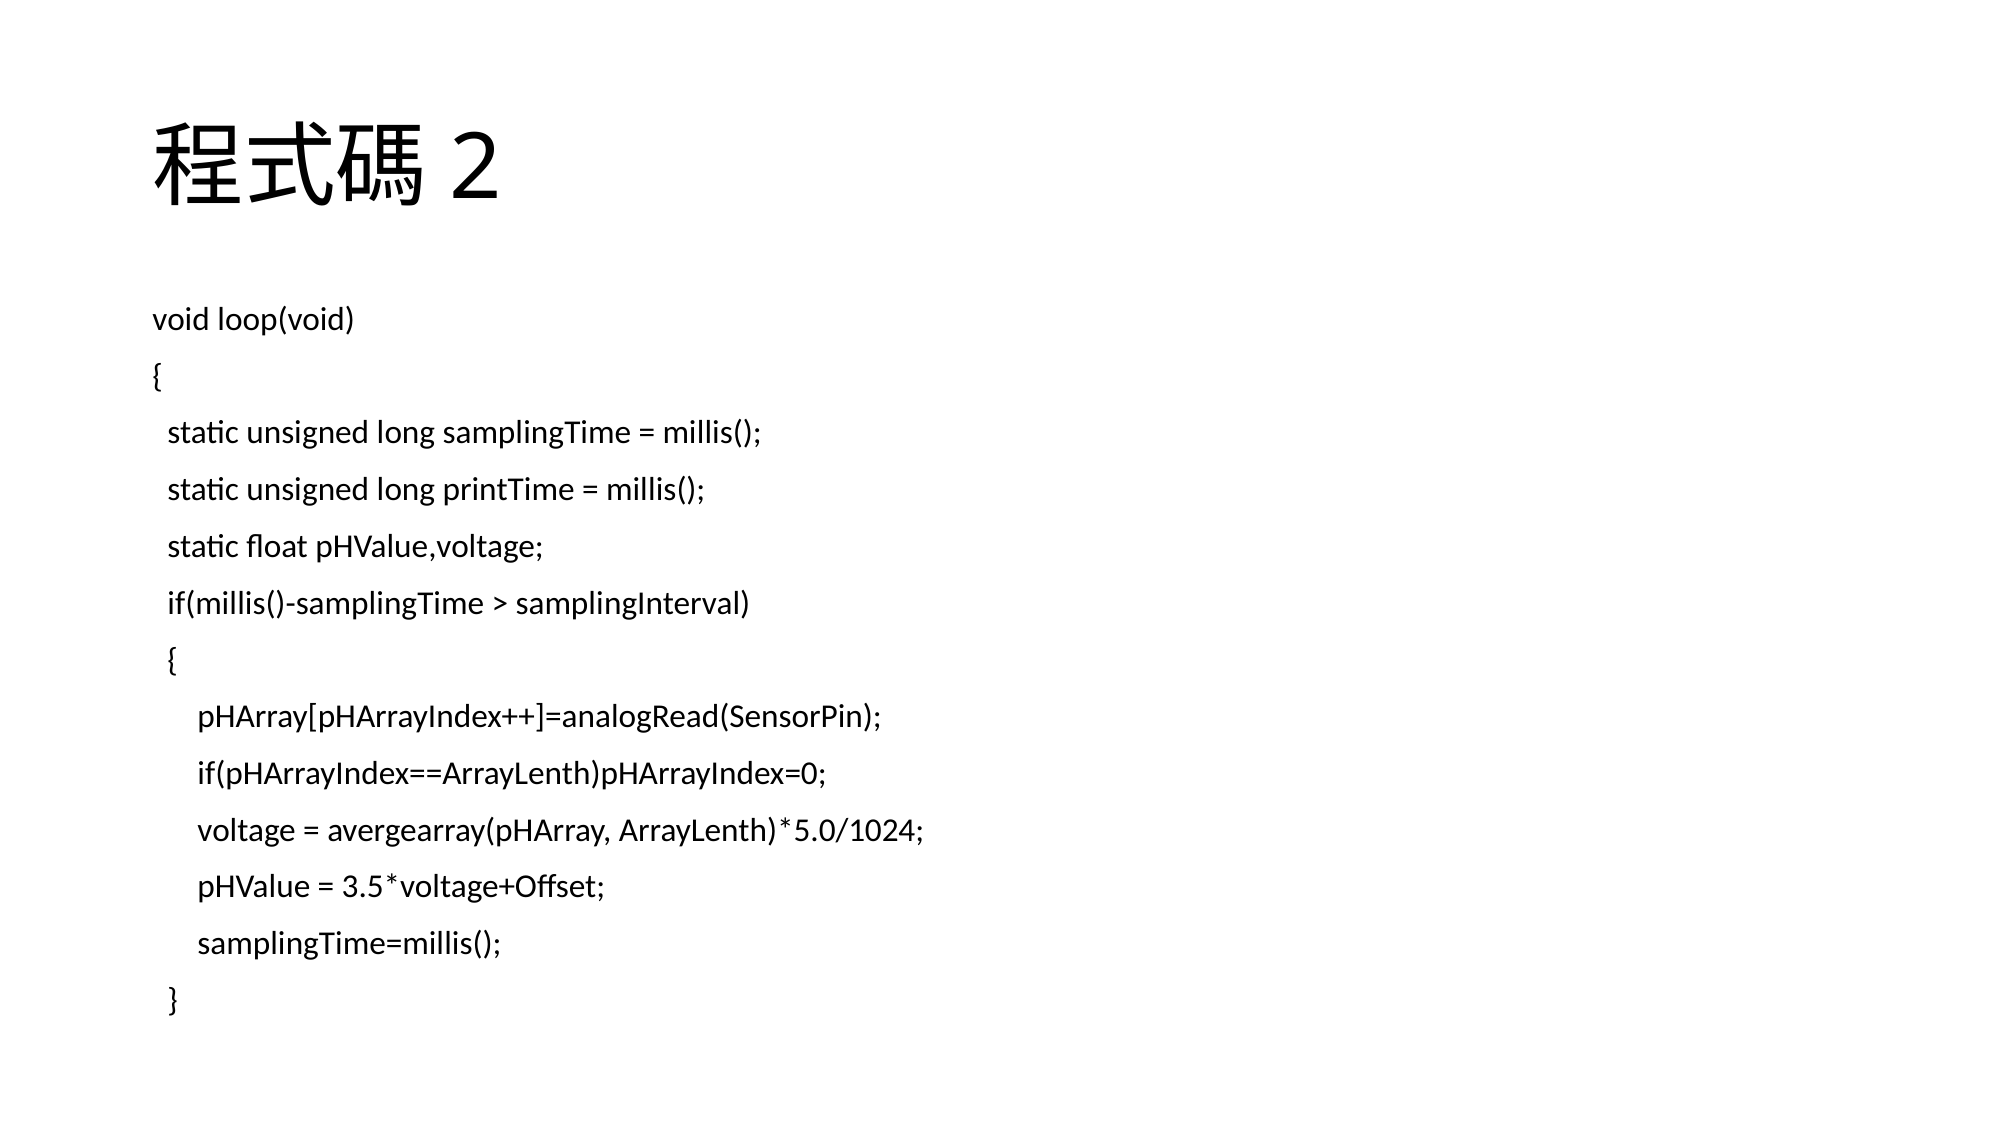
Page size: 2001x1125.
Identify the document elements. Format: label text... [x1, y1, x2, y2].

list void loop(void) { static unsigned long samplingTime = millis(); static unsigned long printTime = millis(); static float pHValue,voltage; if(millis()-samplingTime > samplingInterval) { pHArray[pHArrayIndex++]=analogRead(SensorPin); if(pHArrayIndex==ArrayLenth)pHArrayIndex=0; voltage = avergearray(pHArray, ArrayLenth)*5.0/1024; pHValue = 3.5*voltage+Offset; samplingTime=millis(); } [137, 233, 1863, 948]
title 程式碼2 [137, 59, 1863, 233]
